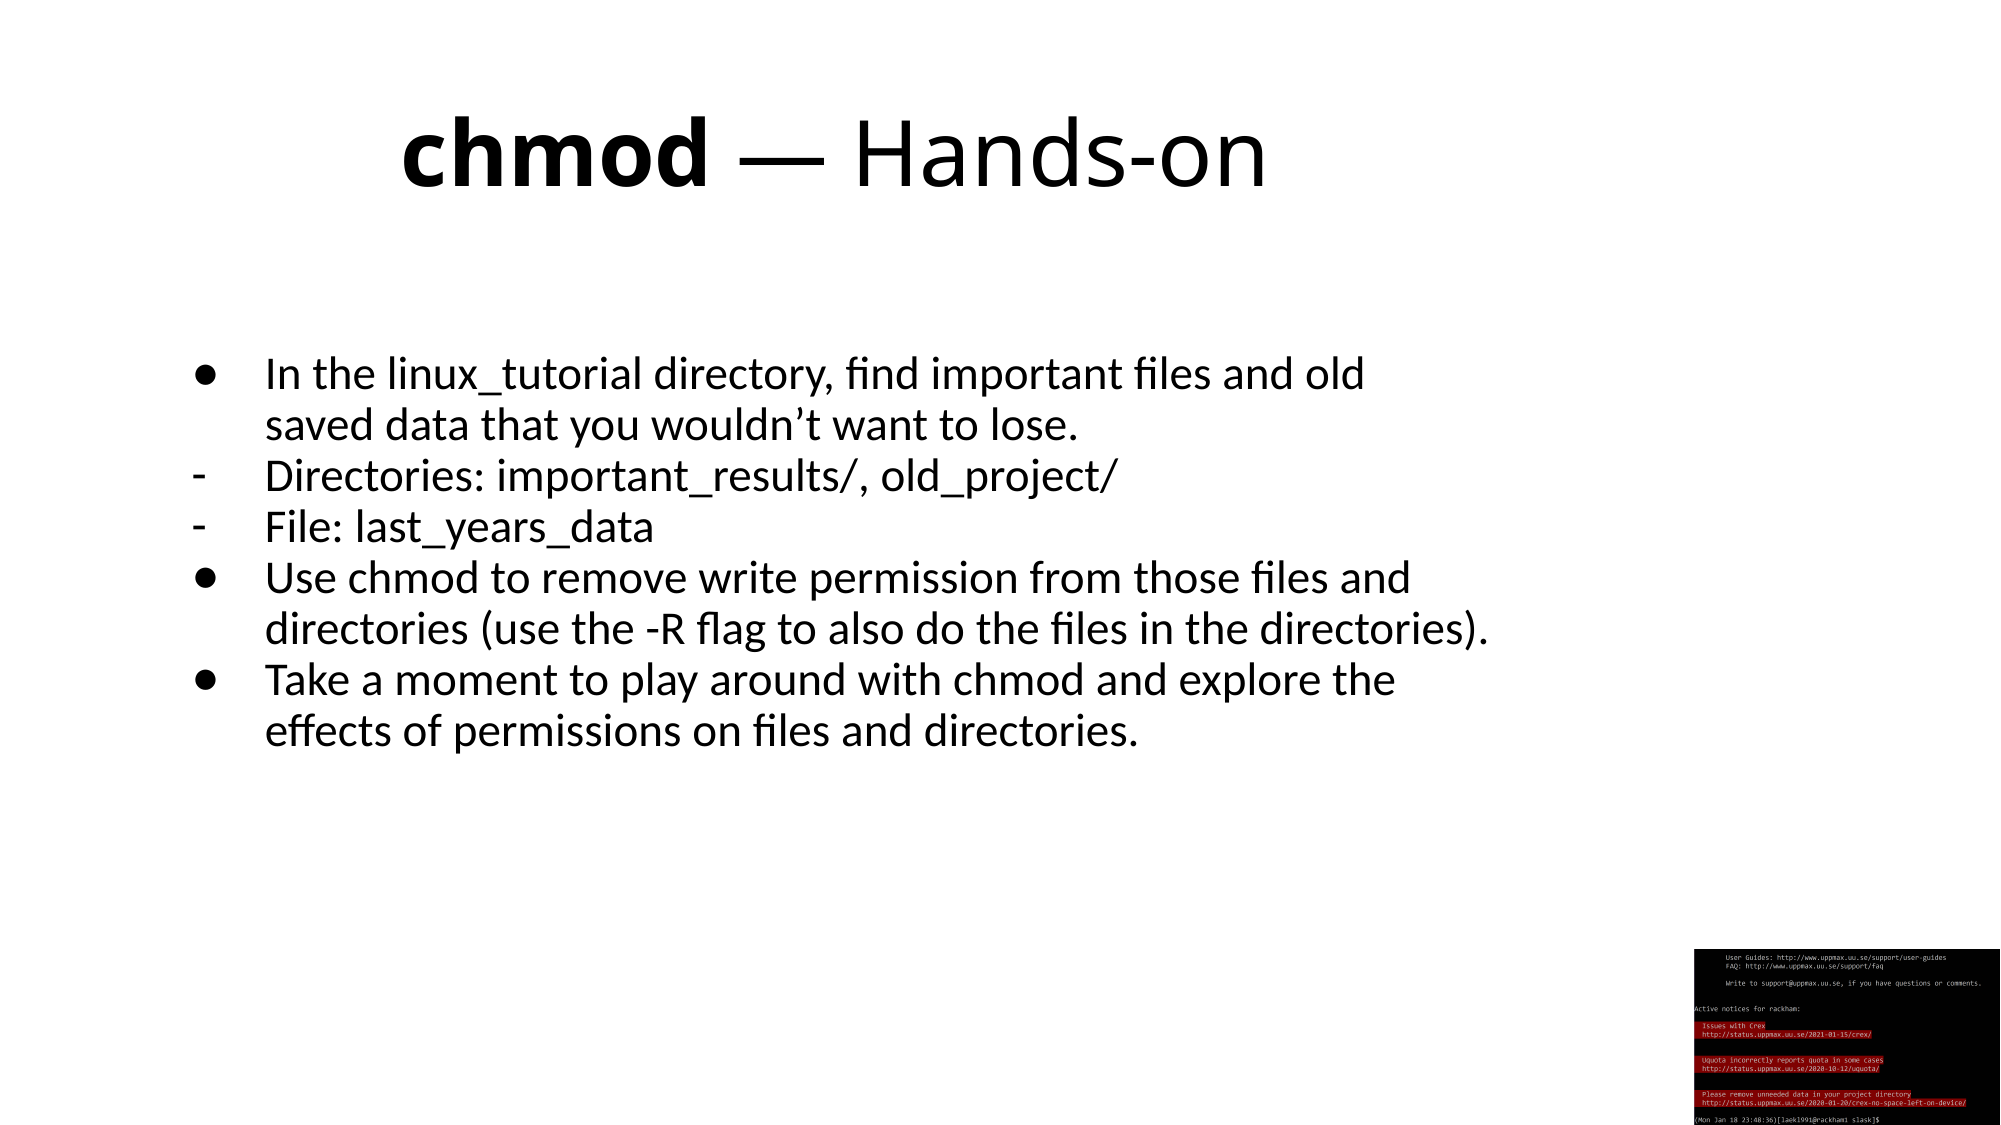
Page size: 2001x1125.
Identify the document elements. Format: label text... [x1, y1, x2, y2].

picture [1694, 949, 2000, 1125]
title chmod — Hands-on [385, 99, 1914, 288]
list In the linux_tutorial directory, find important files and old saved data that you wouldn’t want to lose. Directories: important_results/, old_project/ File: last_years_data Use chmod to remove write permission from those files and directories (use the -R flag to also do the files in the directories). Take a moment to play around with chmod and explore the effects of permissions on files and directories. [150, 341, 1914, 1017]
